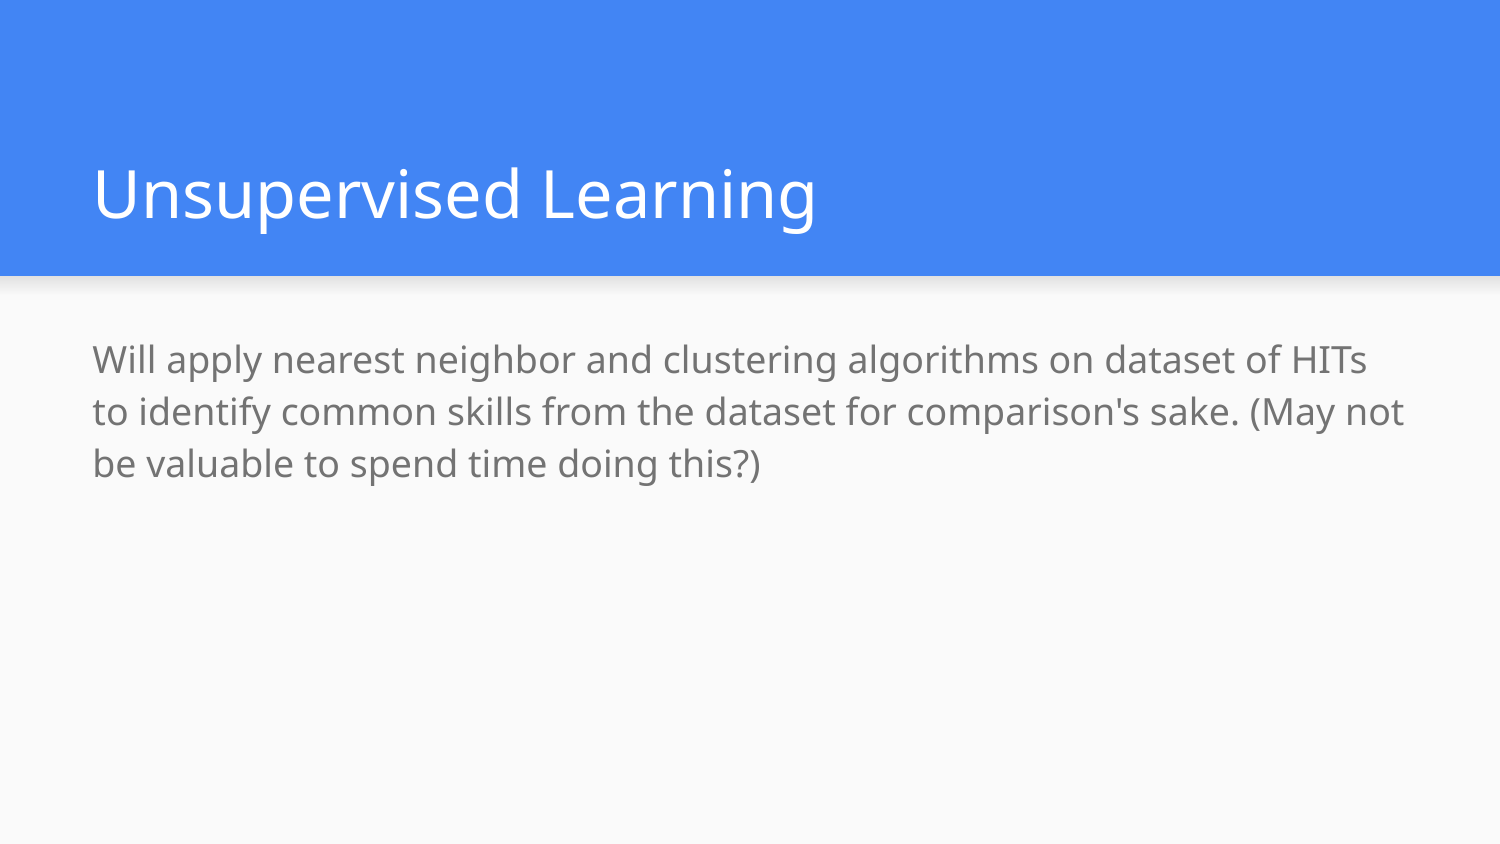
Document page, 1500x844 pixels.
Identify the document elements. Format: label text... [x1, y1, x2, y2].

title Unsupervised Learning [77, 121, 1427, 248]
list Will apply nearest neighbor and clustering algorithms on dataset of HITs to identify common skills from the dataset for comparison's sake. (May not be valuable to spend time doing this?) [77, 314, 1427, 760]
